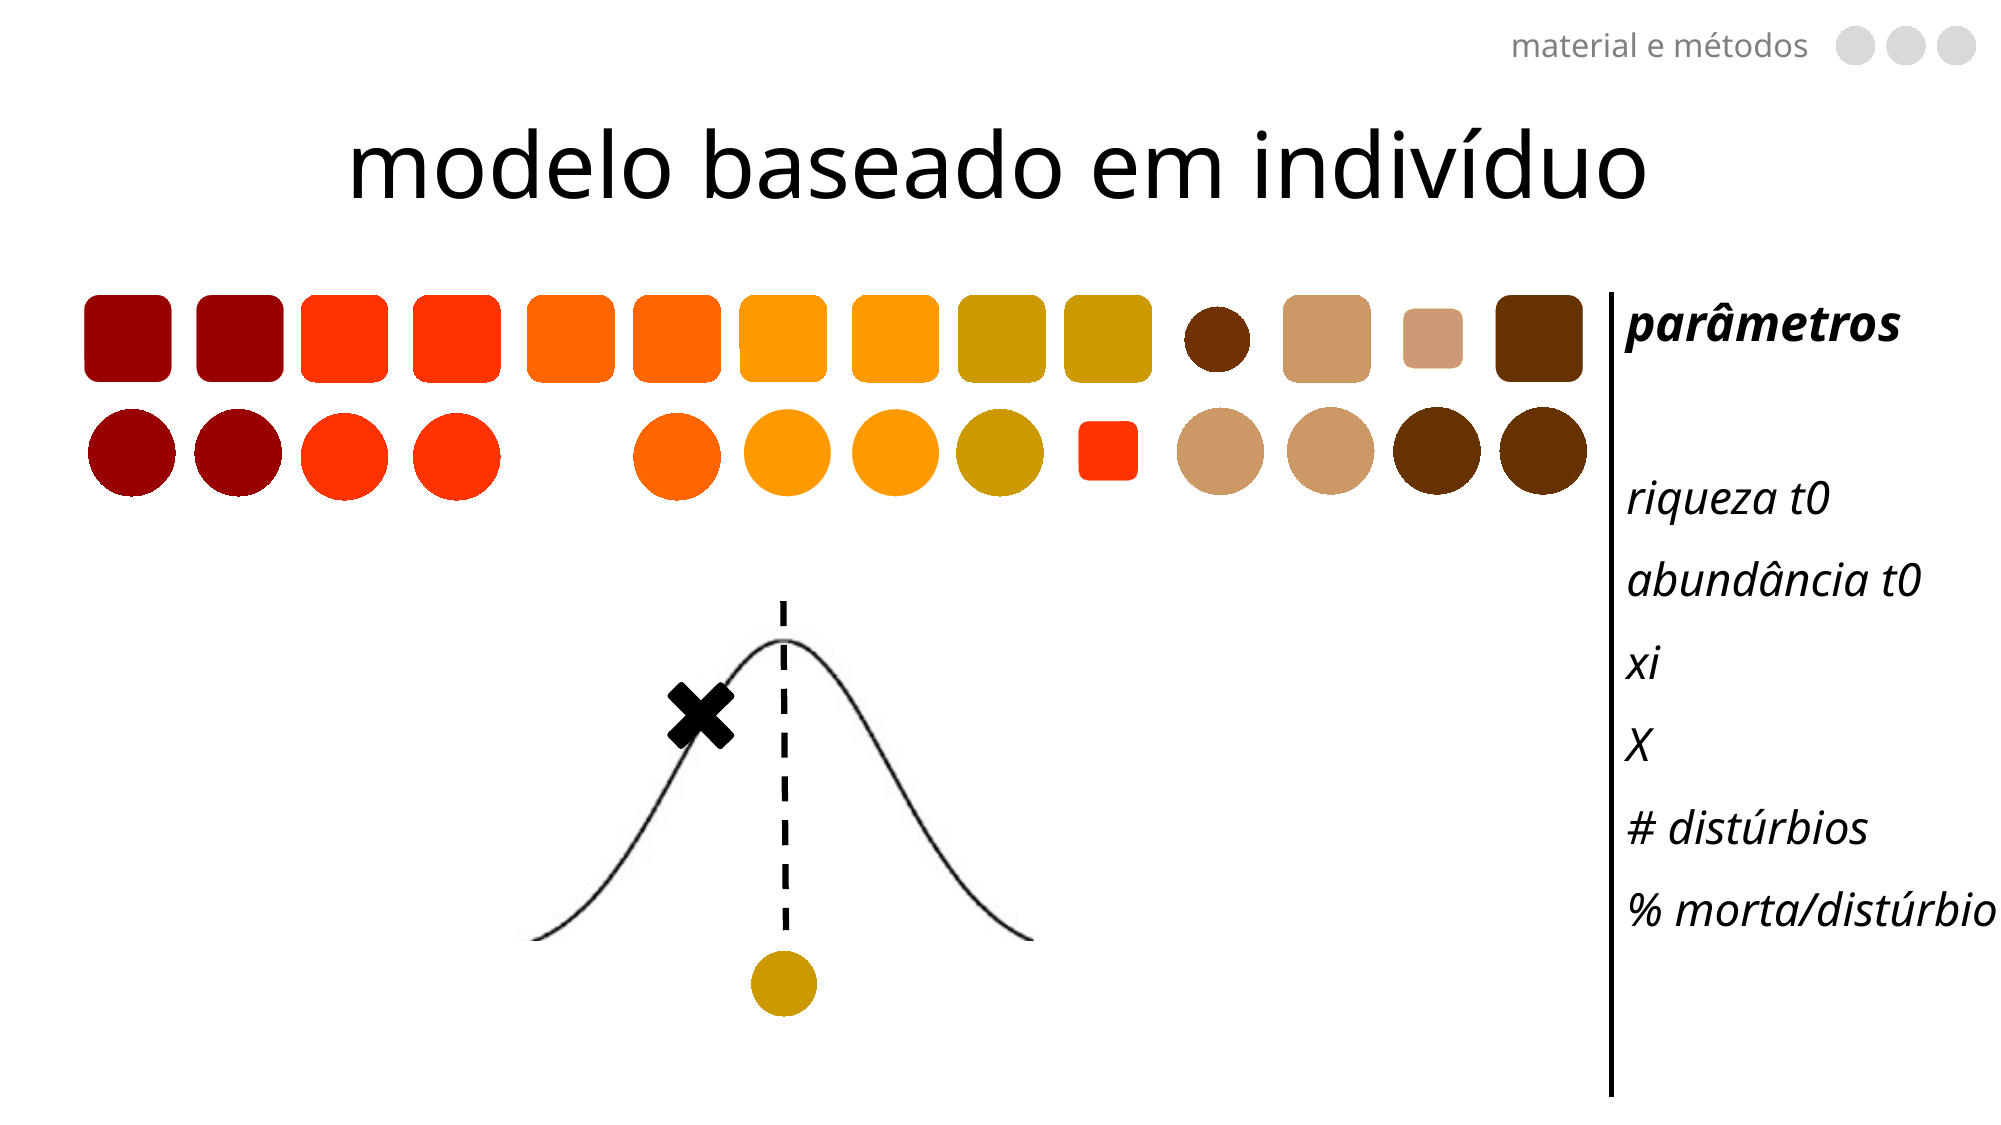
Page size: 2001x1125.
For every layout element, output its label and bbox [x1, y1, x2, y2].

text_box [739, 295, 827, 382]
text_box [1937, 26, 1976, 65]
text_box [751, 941, 852, 1026]
text_box [1184, 306, 1250, 372]
text_box [88, 409, 176, 497]
text_box [1478, 11, 1875, 83]
text_box [1403, 308, 1463, 369]
text_box [633, 295, 721, 383]
text_box [196, 295, 284, 382]
text_box [1886, 26, 1926, 65]
text_box [852, 409, 939, 497]
text_box [1283, 295, 1371, 383]
text_box [1177, 407, 1264, 495]
text_box [301, 413, 388, 501]
text_box [744, 409, 831, 497]
picture [509, 611, 1034, 941]
title [84, 59, 1914, 278]
text_box [1495, 295, 1583, 382]
text_box [1611, 253, 2000, 1097]
text_box [413, 413, 501, 501]
text_box [958, 295, 1046, 383]
text_box [633, 413, 721, 501]
text_box [852, 295, 939, 383]
text_box [84, 295, 172, 382]
text_box [956, 409, 1044, 497]
text_box [194, 409, 282, 497]
text_box [1287, 407, 1375, 495]
text_box [1393, 407, 1481, 495]
text_box [301, 295, 388, 383]
text_box [1064, 295, 1152, 383]
text_box [1499, 407, 1587, 495]
text_box [1078, 421, 1138, 481]
text_box [413, 295, 501, 383]
text_box [527, 295, 615, 383]
